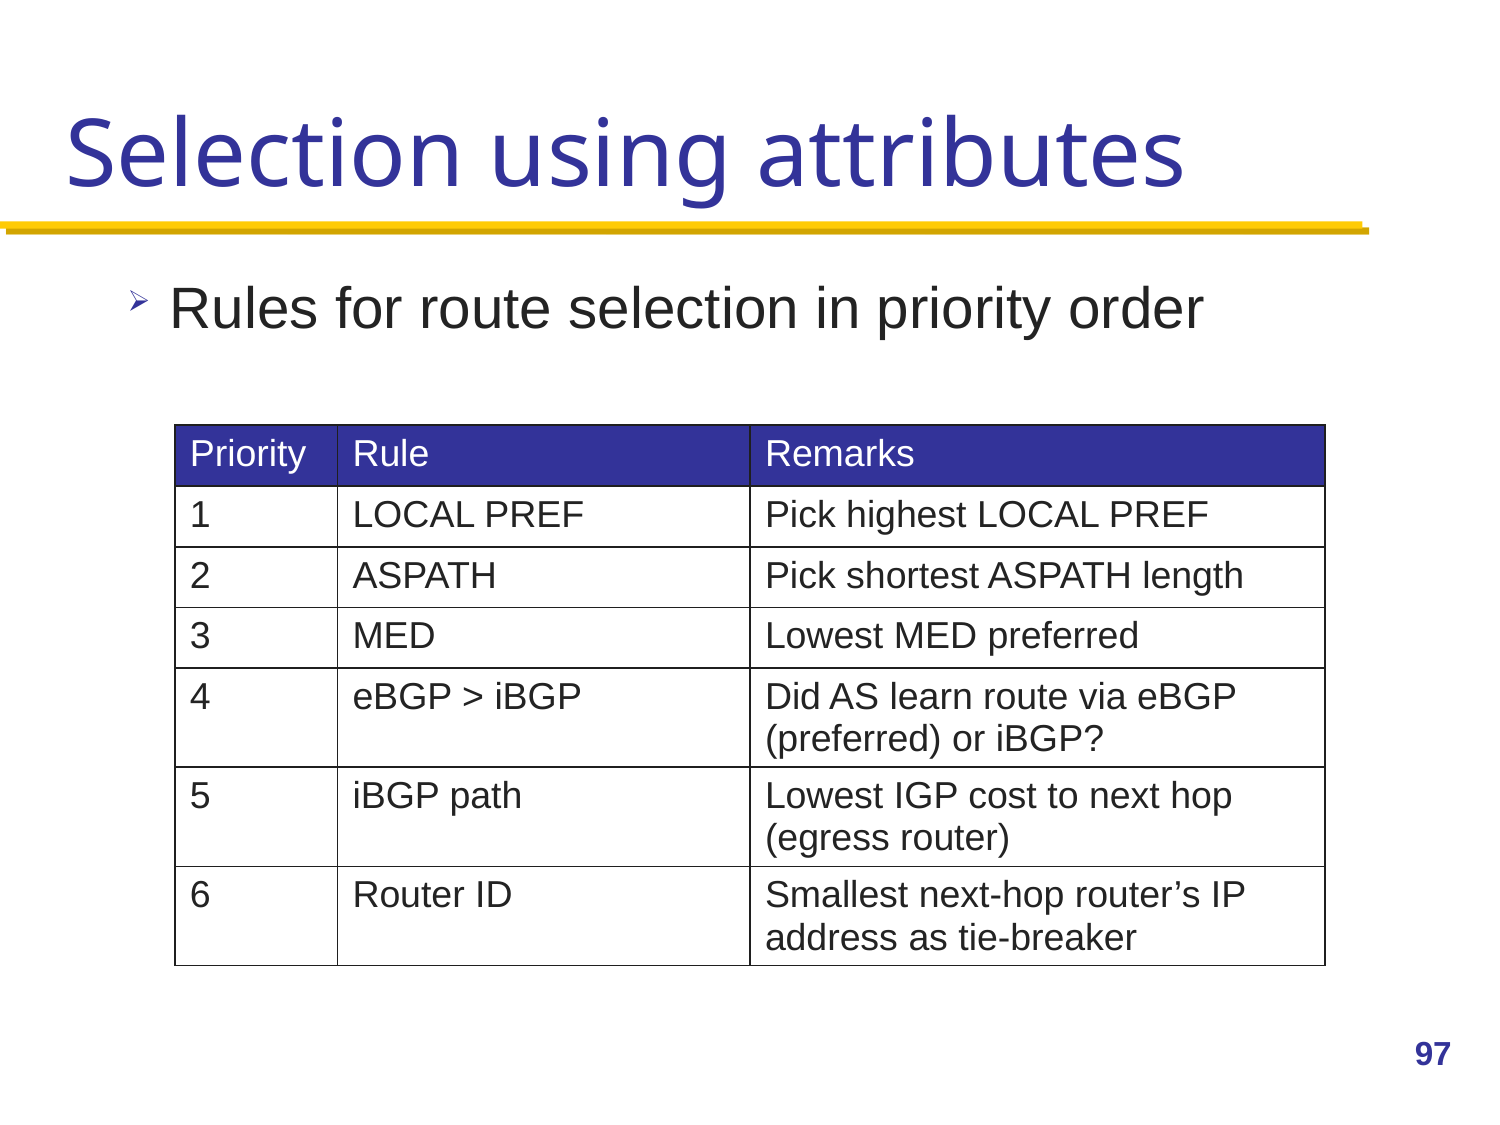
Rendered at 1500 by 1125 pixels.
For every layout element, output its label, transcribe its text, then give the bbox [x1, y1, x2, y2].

table_cell Router ID [338, 867, 749, 965]
table_cell iBGP path [338, 768, 749, 866]
table_cell Pick highest LOCAL PREF [751, 487, 1324, 546]
table_cell ASPATH [338, 548, 749, 607]
table_cell 6 [176, 867, 337, 965]
list Rules for route selection in priority order [112, 262, 1413, 988]
table_header Rule [338, 426, 749, 485]
table_cell Did AS learn route via eBGP (preferred) or iBGP? [751, 669, 1324, 766]
table_cell eBGP > iBGP [338, 669, 749, 766]
table_header Remarks [751, 426, 1324, 485]
table_cell Smallest next-hop router’s IP address as tie-breaker [751, 867, 1324, 965]
table_cell Lowest IGP cost to next hop (egress router) [751, 768, 1324, 866]
table_cell Lowest MED preferred [751, 608, 1324, 667]
table_cell Pick shortest ASPATH length [751, 548, 1324, 607]
table_cell MED [338, 608, 749, 667]
title Selection using attributes [49, 24, 1451, 213]
table_cell 4 [176, 669, 337, 766]
slide_number 97 [1400, 1025, 1500, 1100]
table_cell 1 [176, 487, 337, 546]
table_header Priority [176, 426, 337, 485]
table_cell 2 [176, 548, 337, 607]
table_cell LOCAL PREF [338, 487, 749, 546]
table_cell 3 [176, 608, 337, 667]
table_cell 5 [176, 768, 337, 866]
